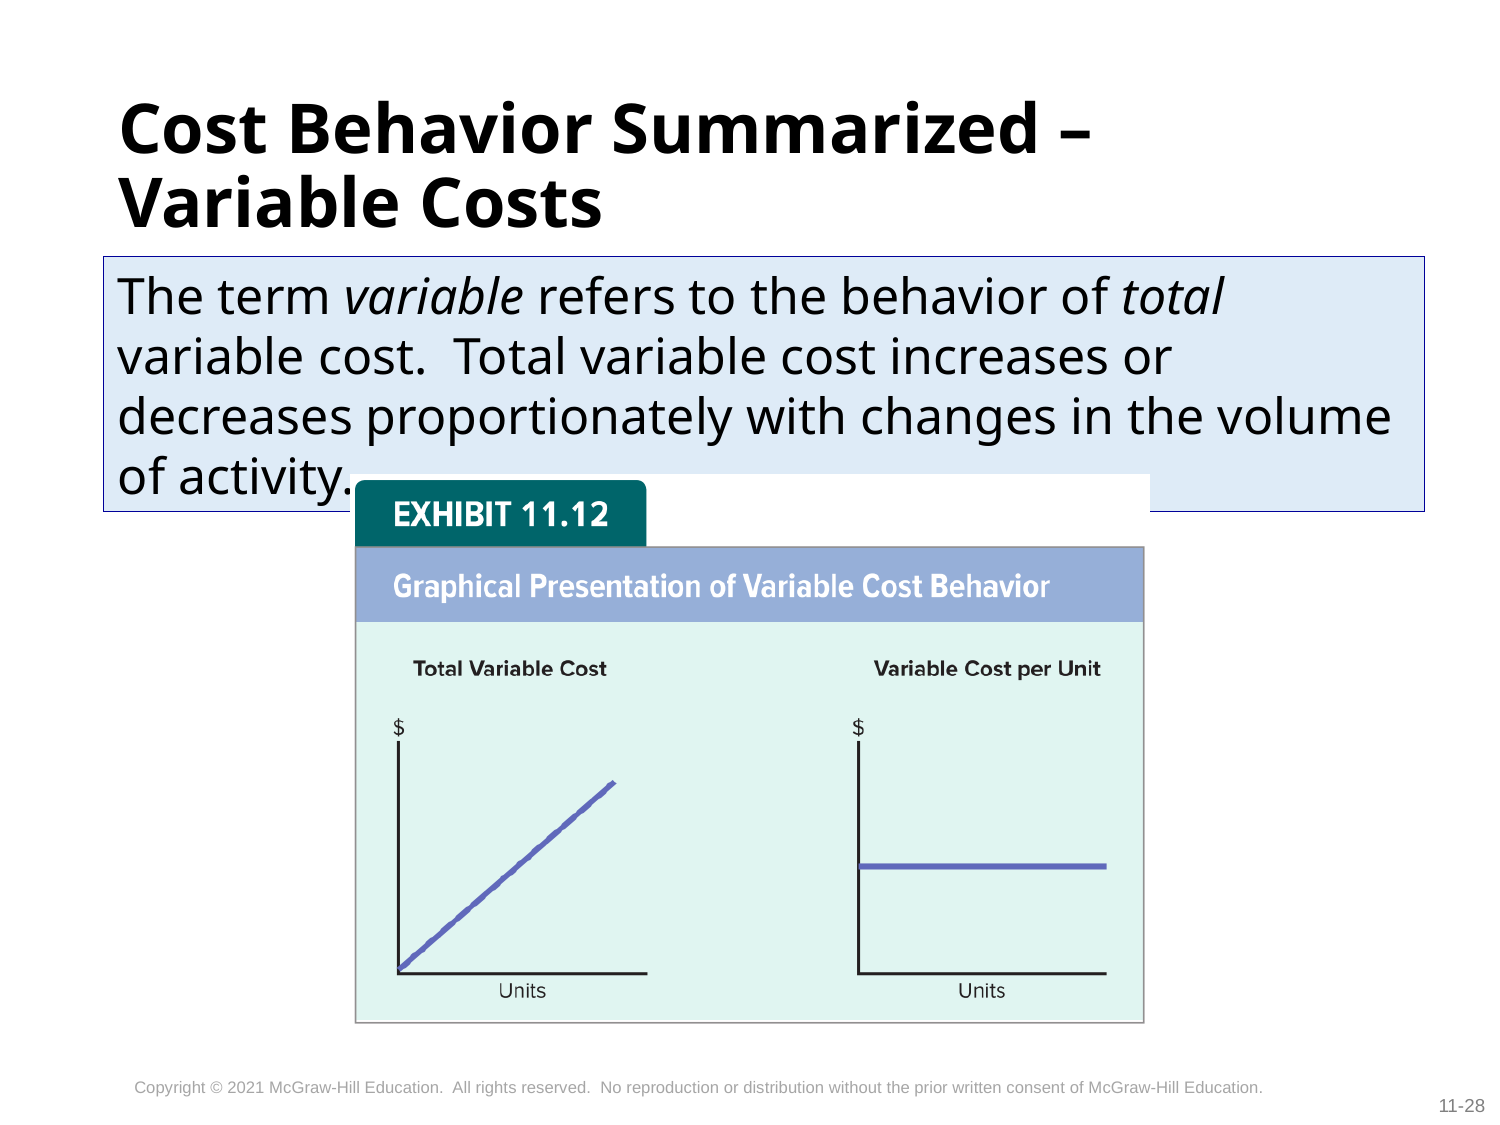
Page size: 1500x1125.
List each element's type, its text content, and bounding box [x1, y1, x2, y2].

title Cost Behavior Summarized – Variable Costs [103, 59, 1397, 256]
picture [349, 474, 1151, 1030]
text_box The term variable refers to the behavior of total variable cost. Total variable cost increases or decreases proportionately with changes in the volume of activity. [103, 256, 1425, 512]
